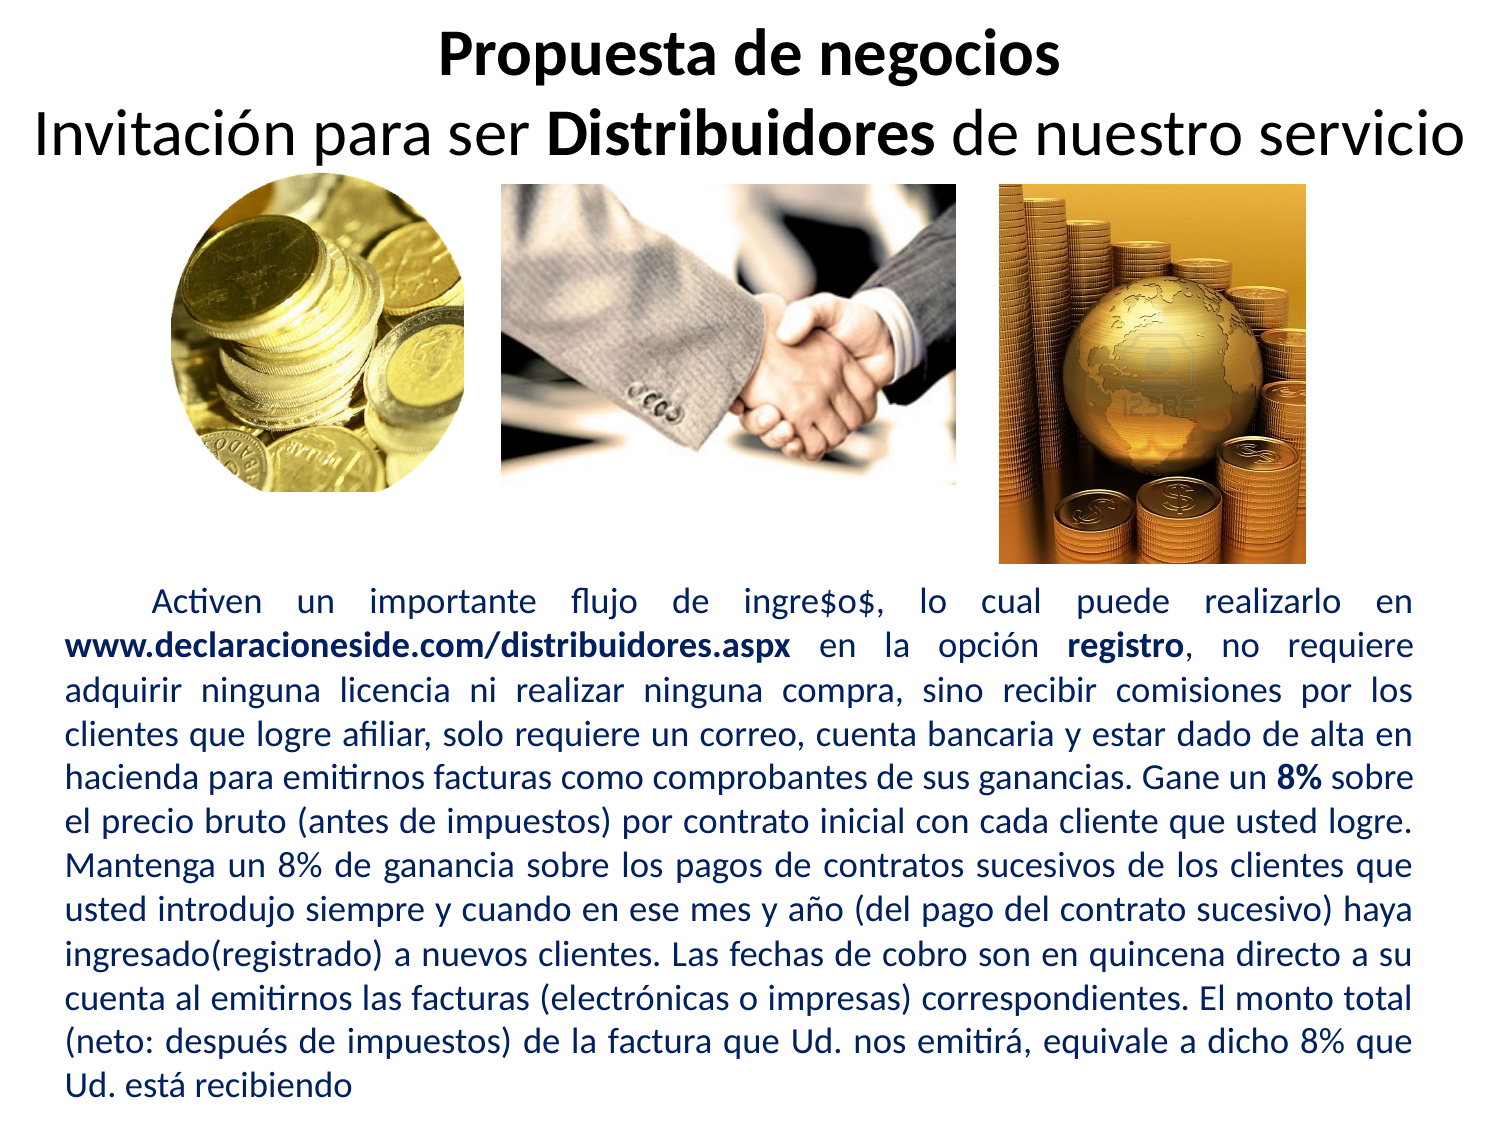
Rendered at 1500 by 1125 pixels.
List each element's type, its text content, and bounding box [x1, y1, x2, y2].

picture [170, 172, 464, 492]
title Propuesta de negocios Invitación para ser Distribuidores de nuestro servicio [0, 0, 1500, 178]
picture [997, 184, 1306, 565]
picture [501, 184, 956, 485]
list Activen un importante flujo de ingre$o$, lo cual puede realizarlo en www.declaracioneside.com/distribuidores.aspx en la opción registro, no requiere adquirir ninguna licencia ni realizar ninguna compra, sino recibir comisiones por los clientes que logre afiliar, solo requiere un correo, cuenta bancaria y estar dado de alta en hacienda para emitirnos facturas como comprobantes de sus ganancias. Gane un 8% sobre el precio bruto (antes de impuestos) por contrato inicial con cada cliente que usted logre. Mantenga un 8% de ganancia sobre los pagos de contratos sucesivos de los clientes que usted introdujo siempre y cuando en ese mes y año (del pago del contrato sucesivo) haya ingresado(registrado) a nuevos clientes. Las fechas de cobro son en quincena directo a su cuenta al emitirnos las facturas (electrónicas o impresas) correspondientes. El monto total (neto: después de impuestos) de la factura que Ud. nos emitirá, equivale a dicho 8% que Ud. está recibiendo [0, 569, 1430, 1125]
